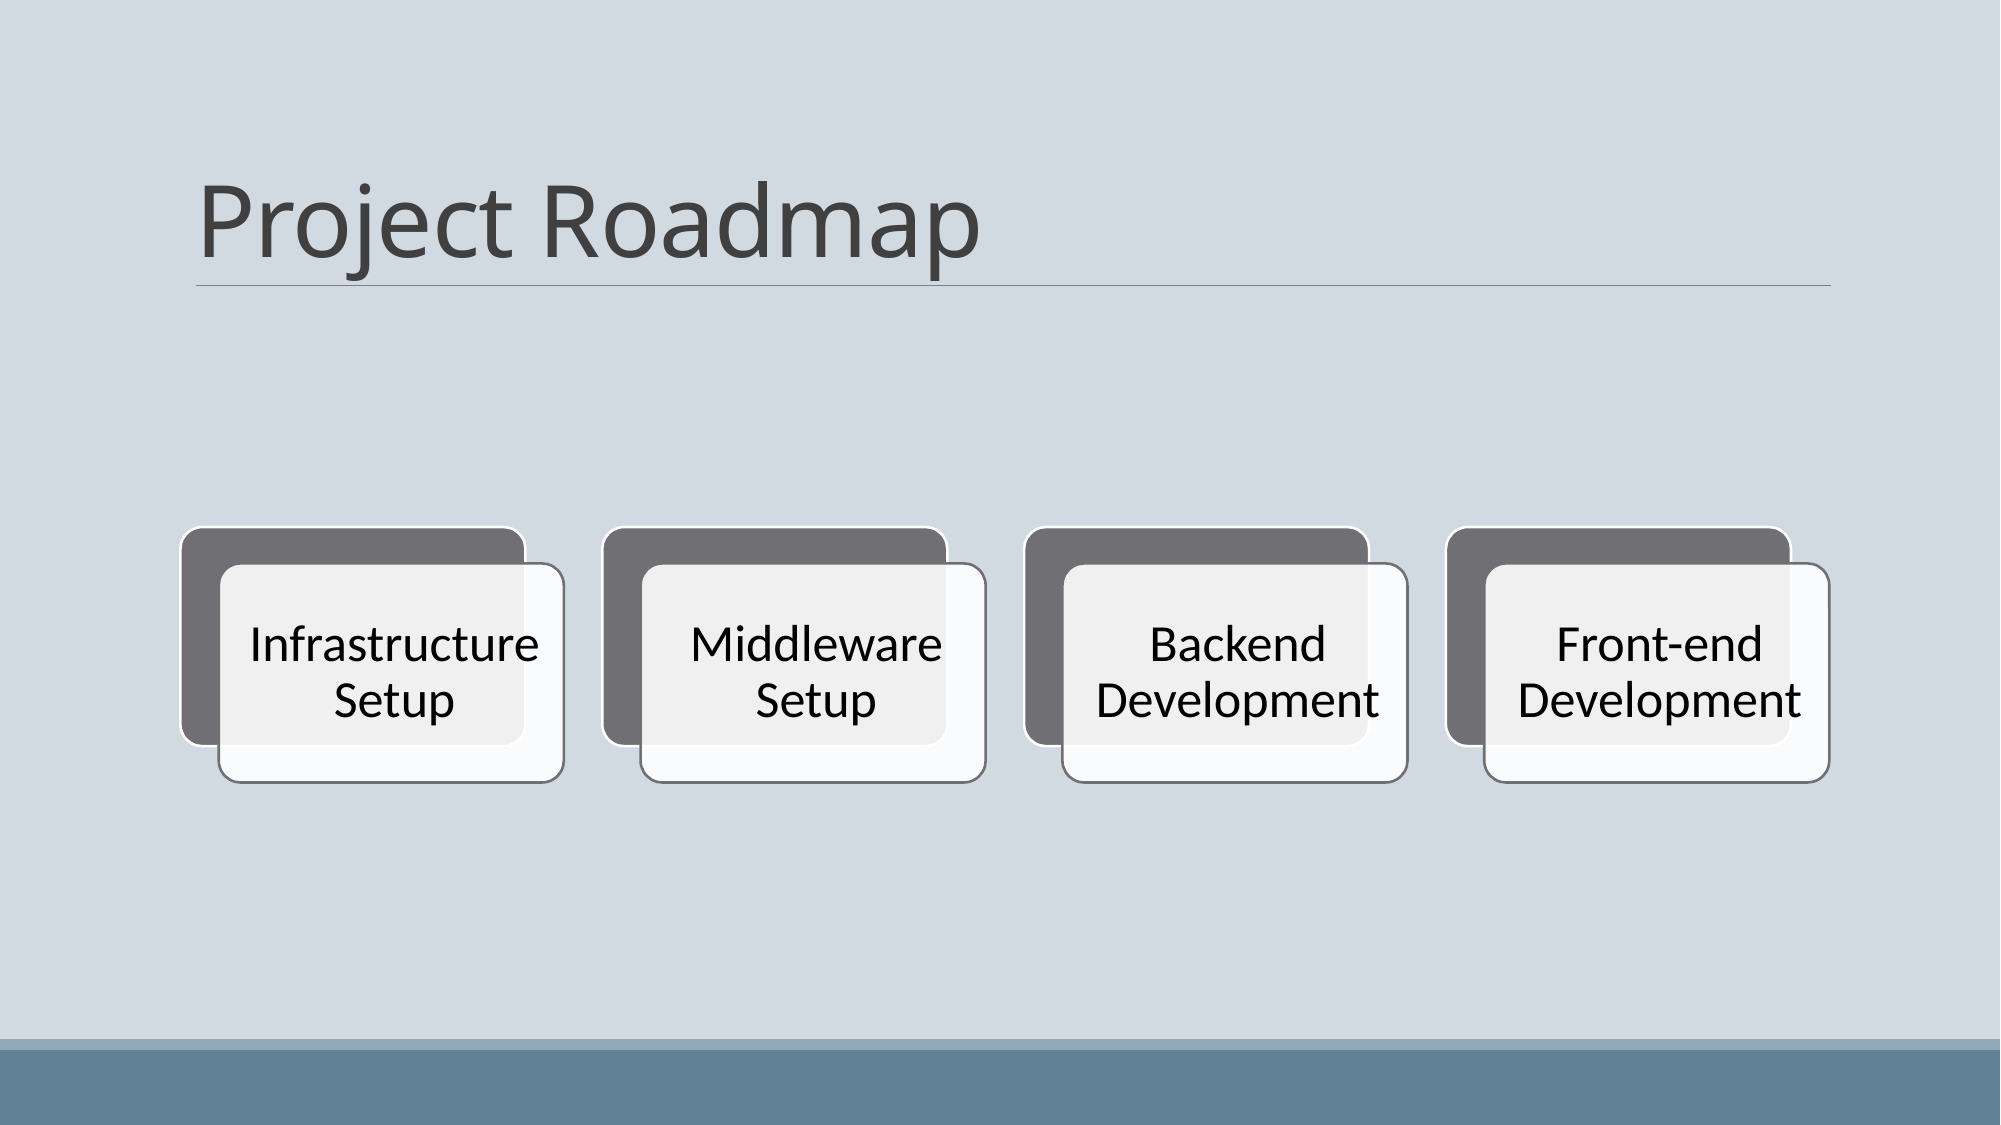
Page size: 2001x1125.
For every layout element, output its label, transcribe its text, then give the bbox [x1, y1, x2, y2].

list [179, 343, 1831, 966]
title Project Roadmap [180, 47, 1830, 285]
